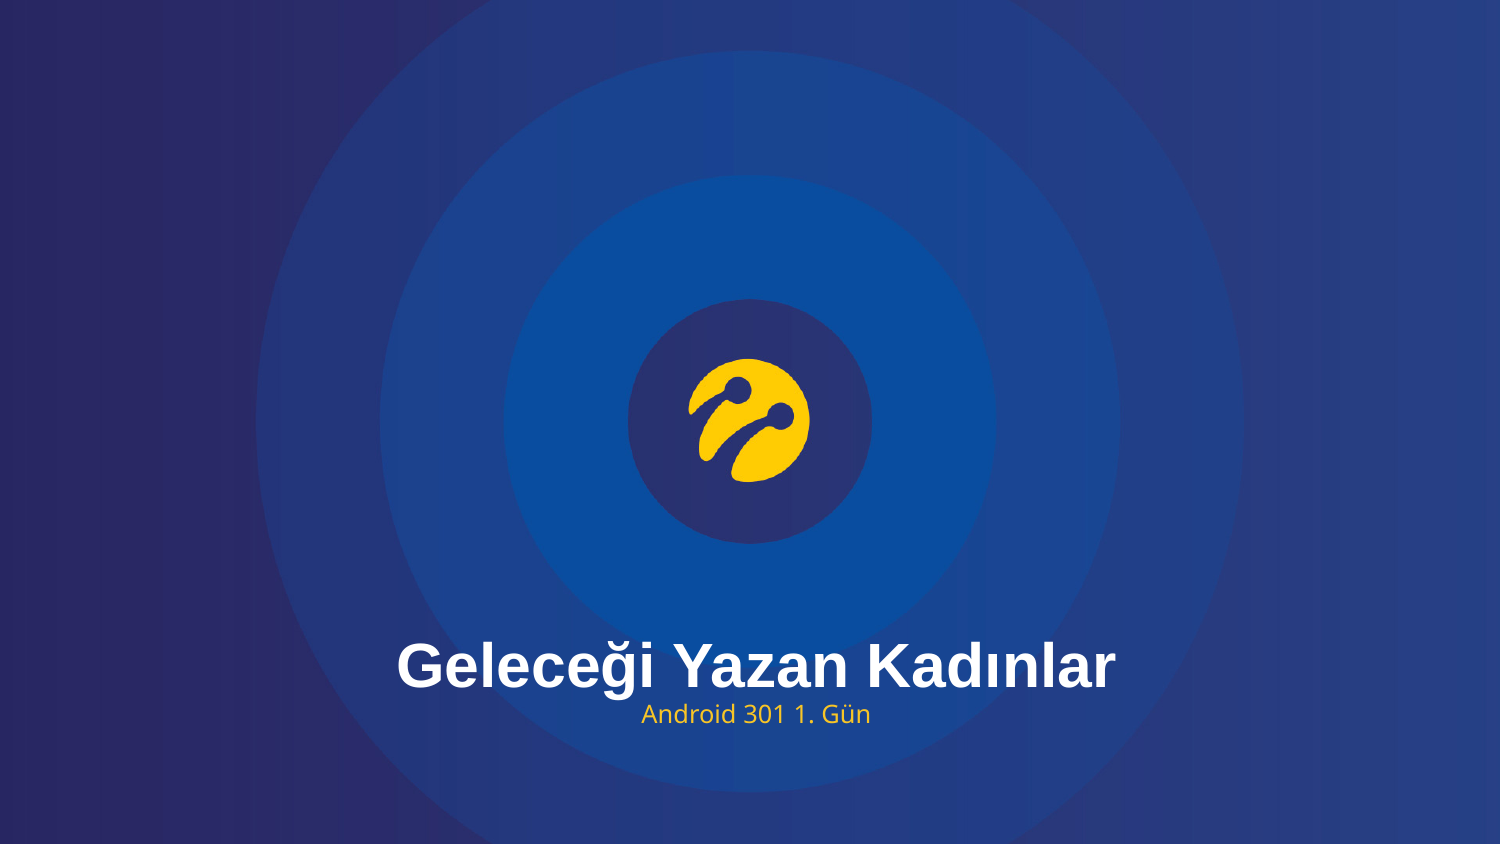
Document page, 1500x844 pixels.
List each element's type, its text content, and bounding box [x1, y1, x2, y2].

list Android 301 1. Gün [300, 696, 1213, 742]
picture [0, 0, 1500, 844]
subtitle Geleceği Yazan Kadınlar [300, 623, 1213, 690]
